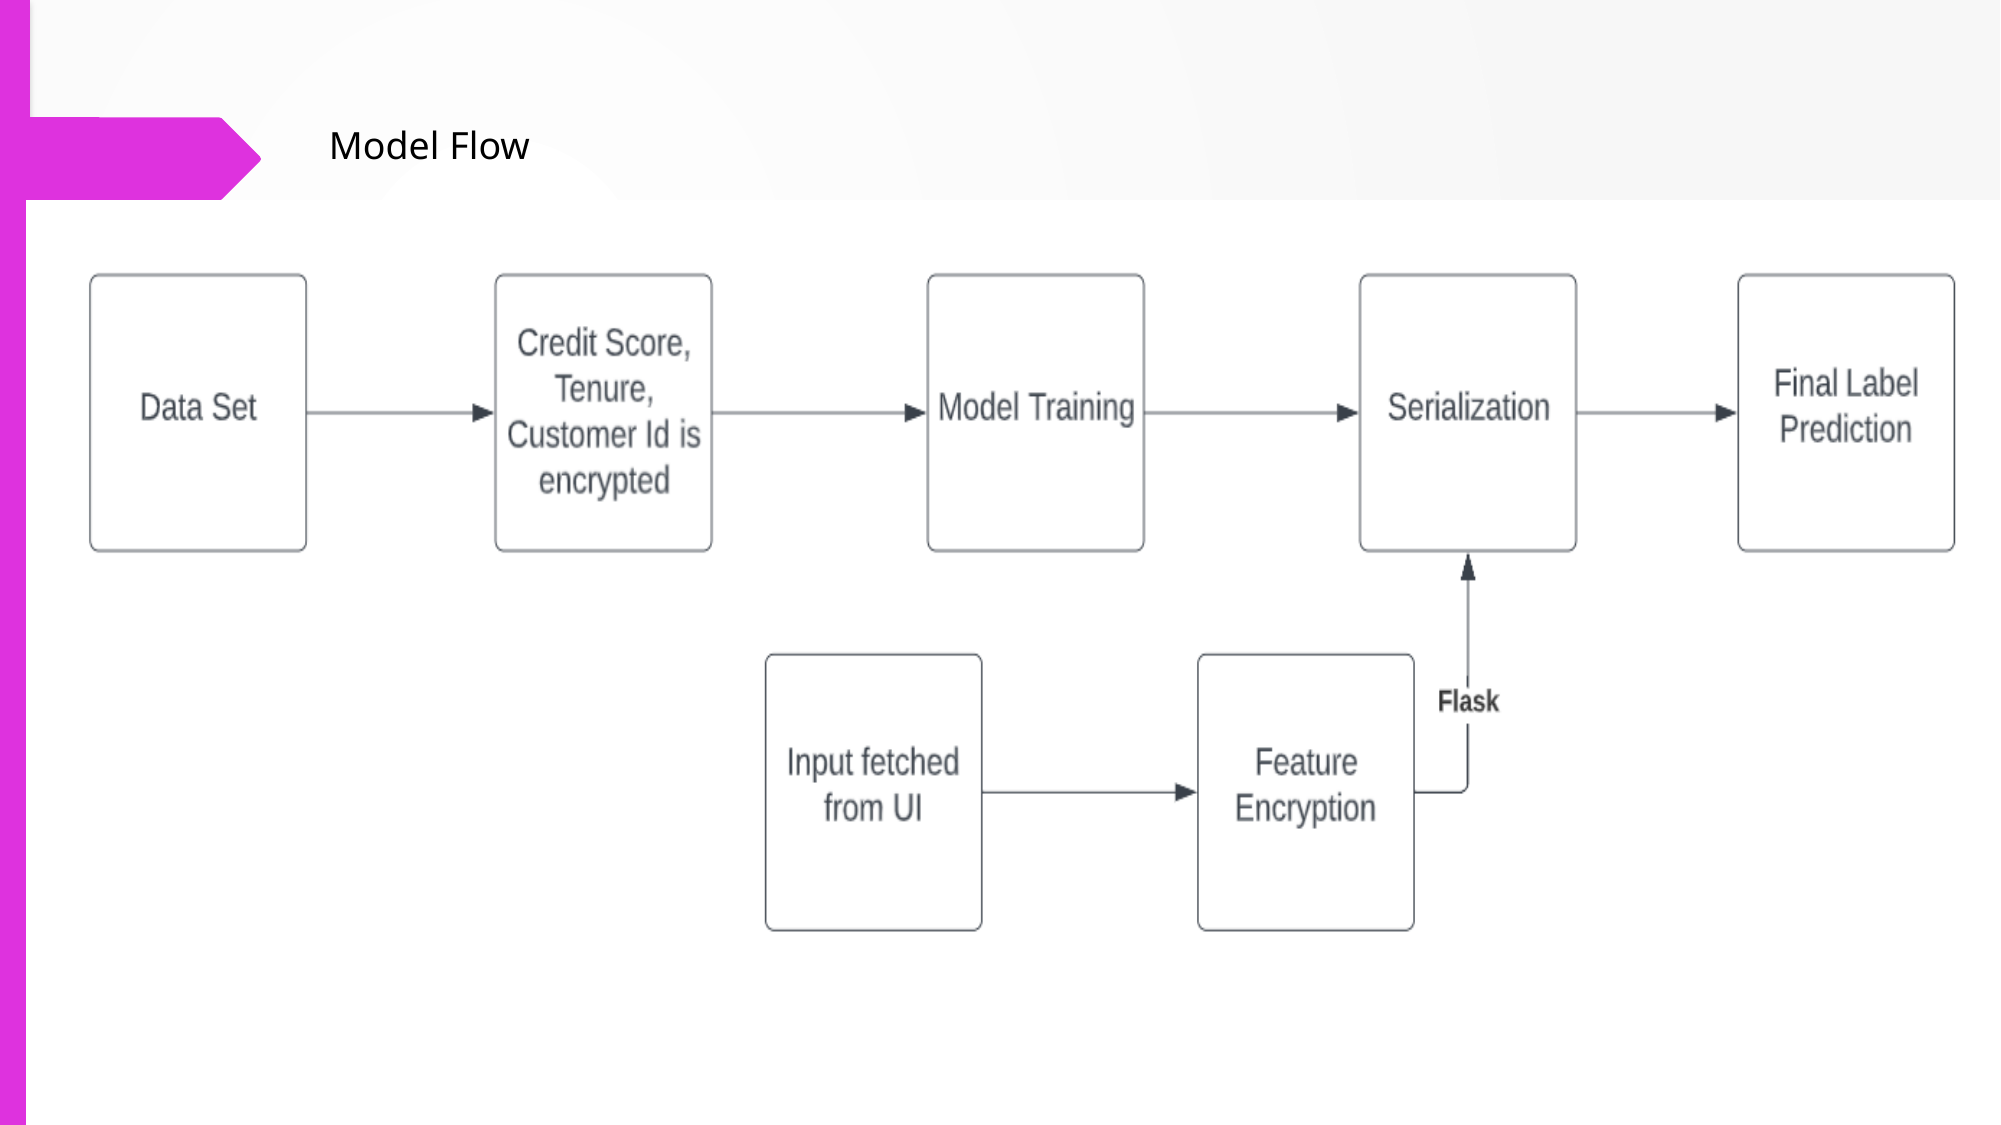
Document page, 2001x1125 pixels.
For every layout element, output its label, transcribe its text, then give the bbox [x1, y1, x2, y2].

text_box Model Flow [314, 114, 1124, 175]
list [26, 200, 2000, 1125]
